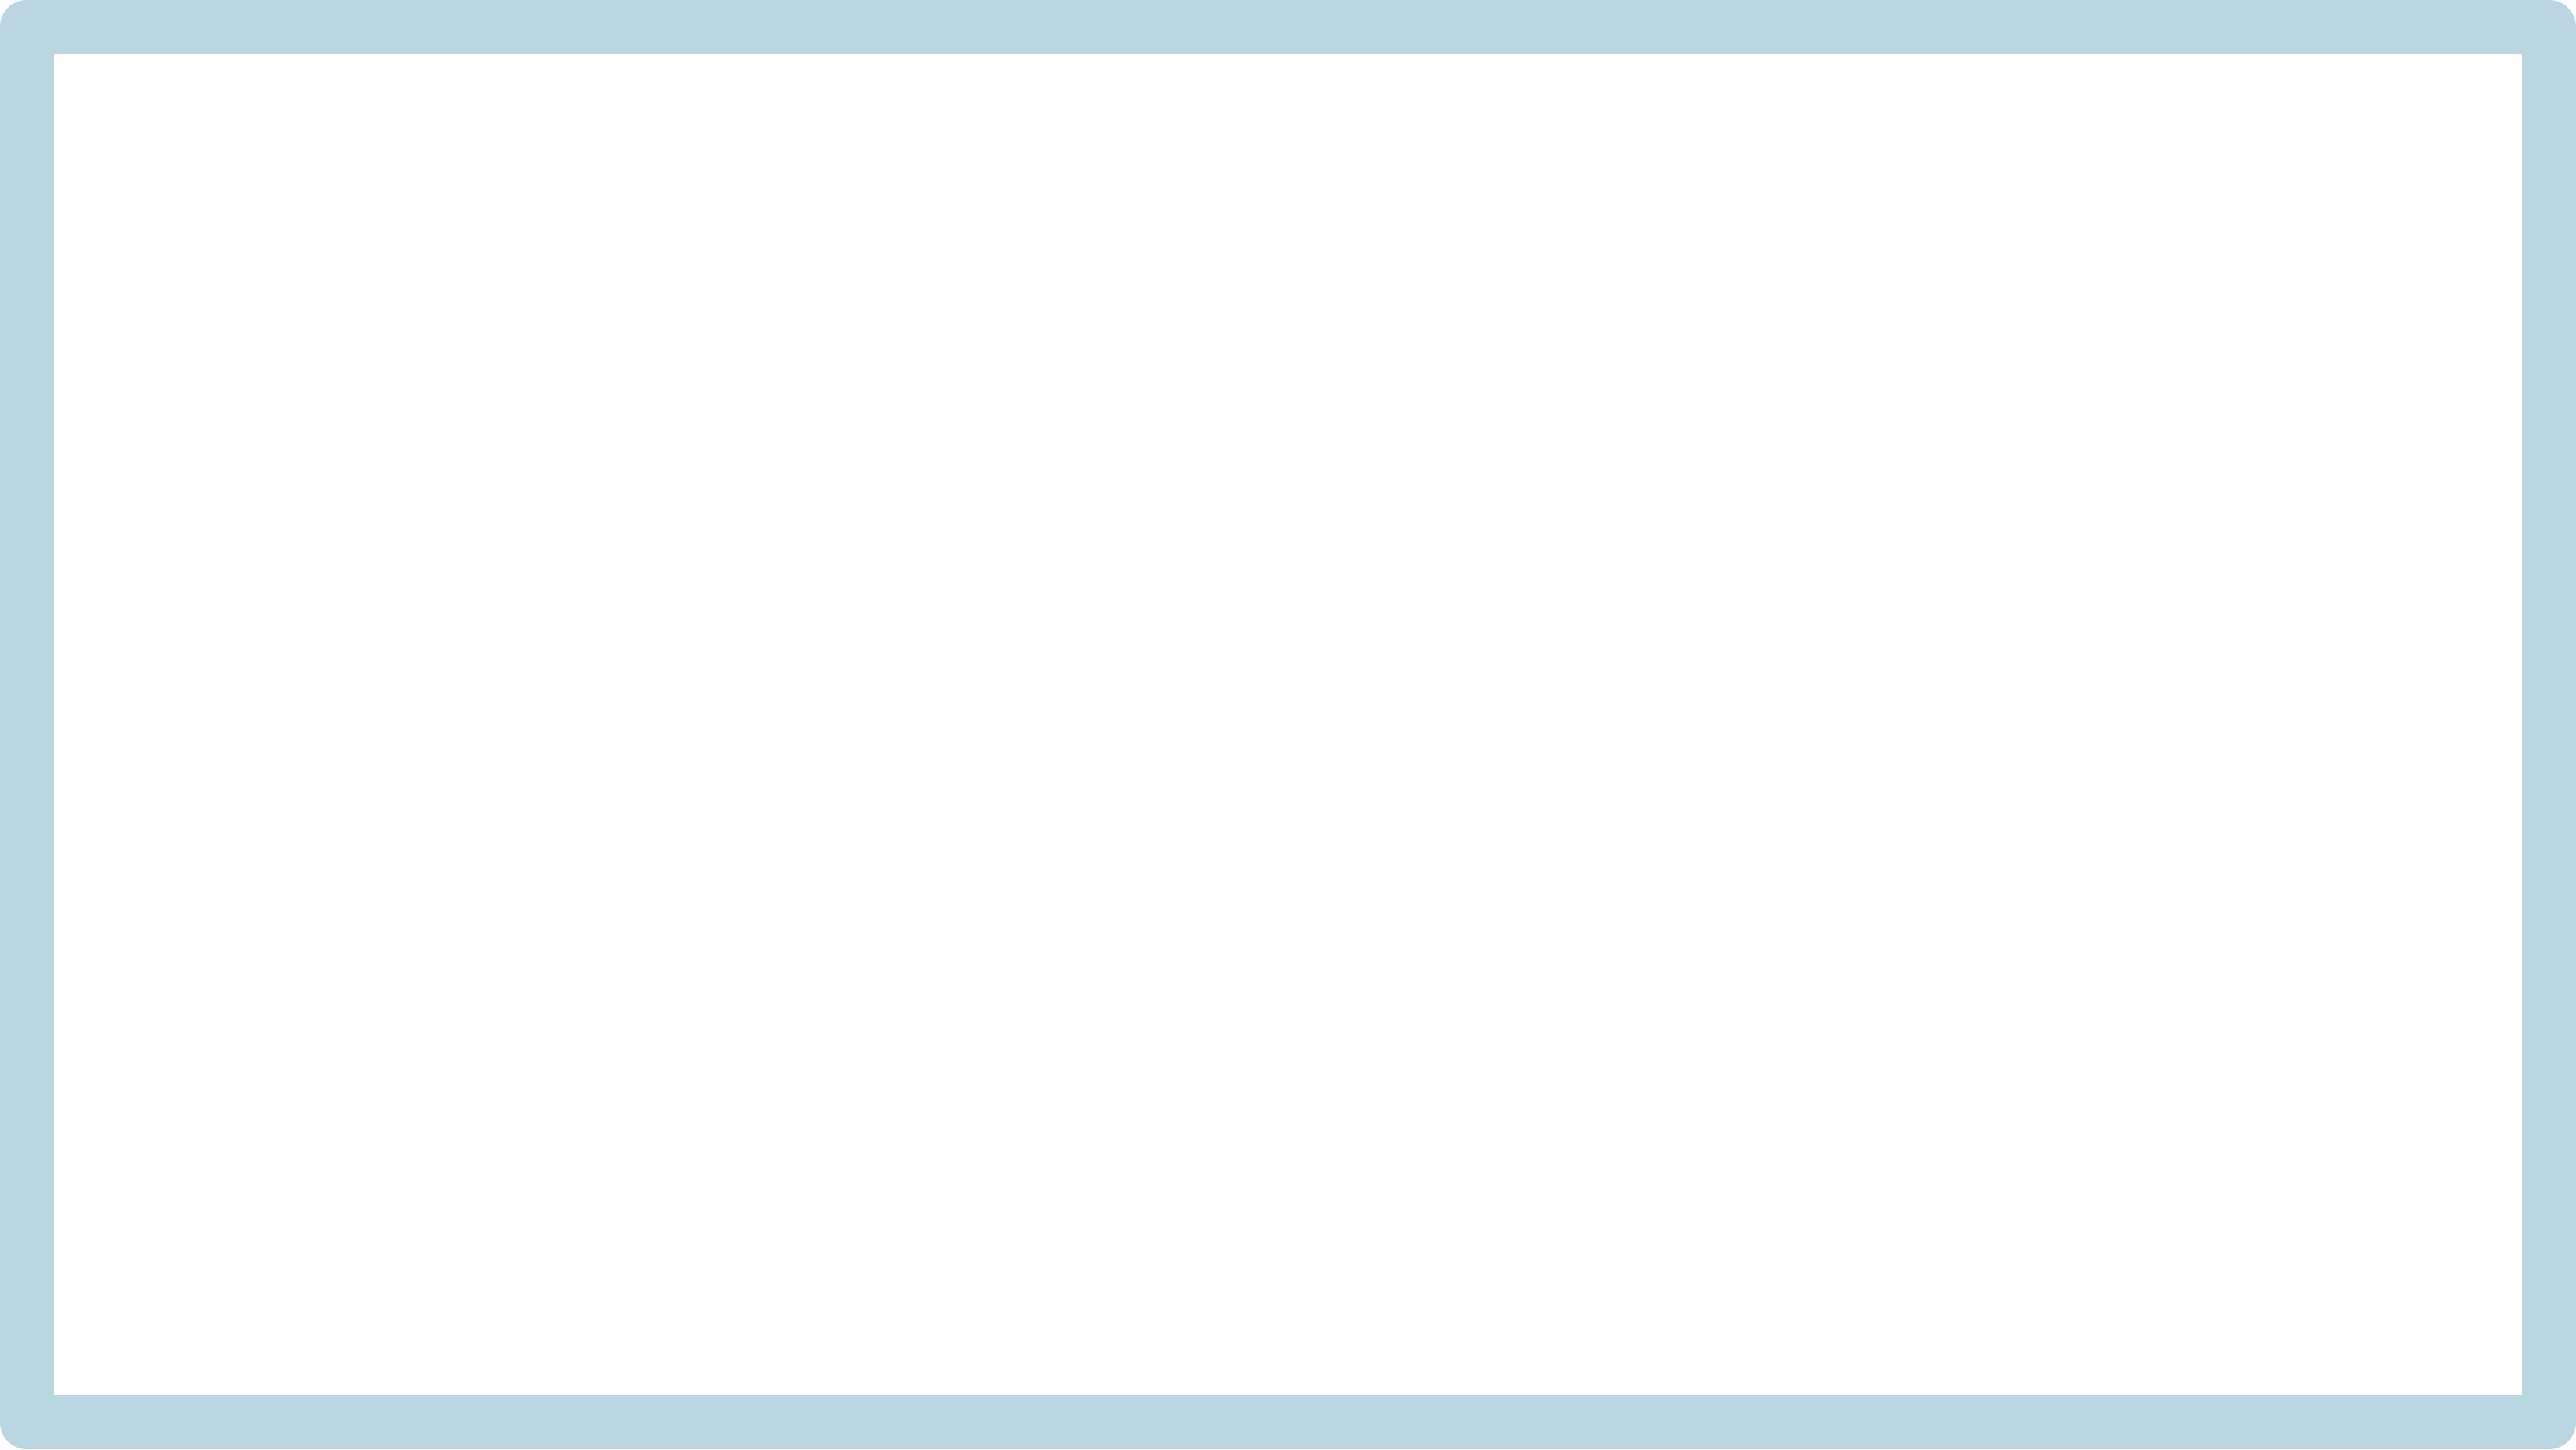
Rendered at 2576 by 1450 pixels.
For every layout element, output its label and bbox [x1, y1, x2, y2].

text_box [27, 27, 2549, 1423]
